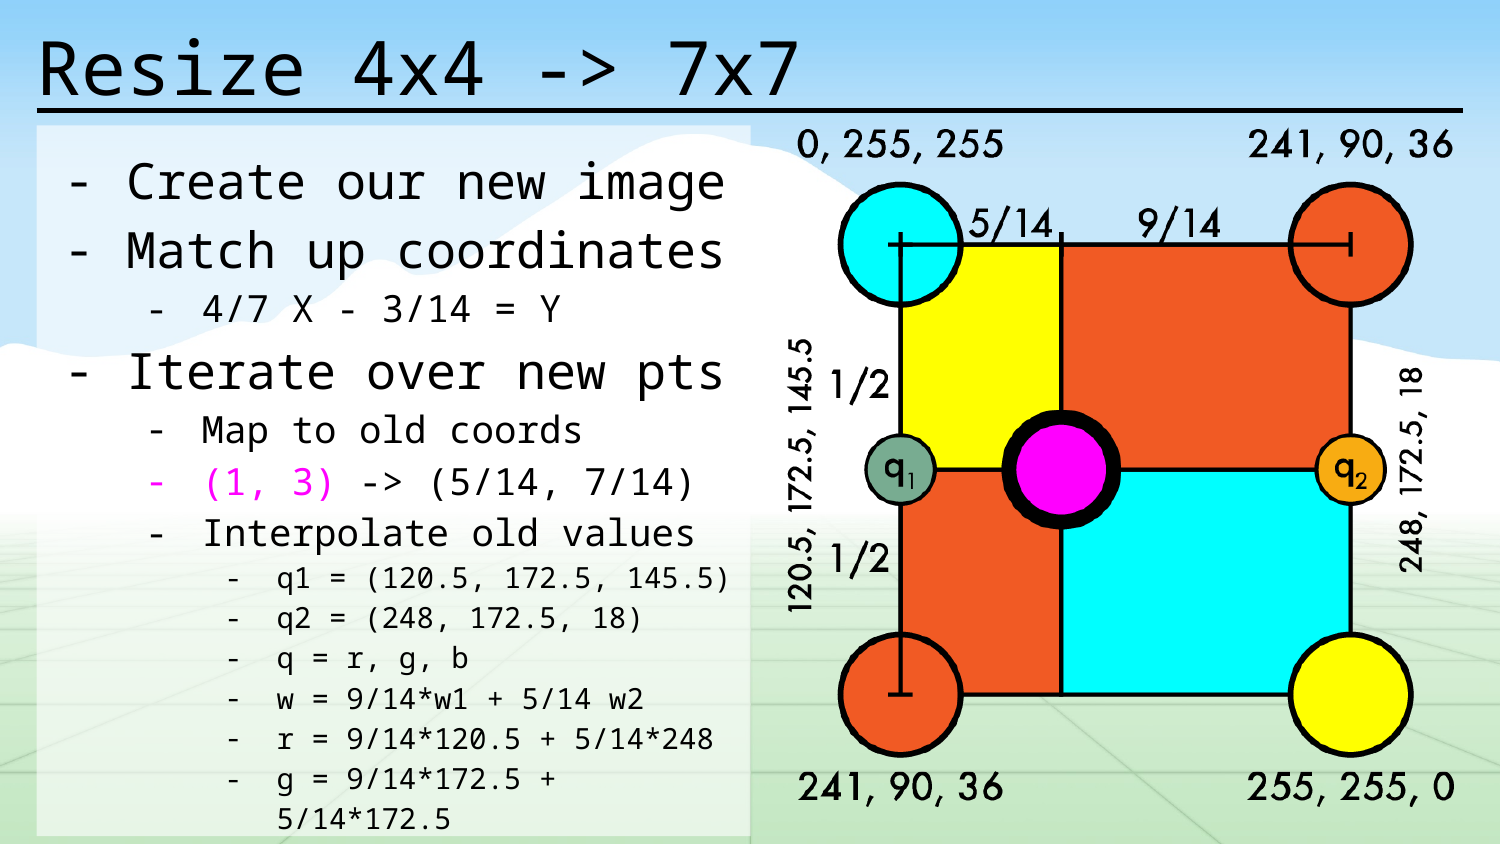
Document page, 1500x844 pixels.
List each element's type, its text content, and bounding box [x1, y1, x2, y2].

picture [0, 0, 1500, 844]
list Create our new image Match up coordinates 4/7 X - 3/14 = Y Iterate over new pts Map to old coords (1, 3) -> (5/14, 7/14) Interpolate old values q1 = (120.5, 172.5, 145.5) q2 = (248, 172.5, 18) q = r, g, b w = 9/14*w1 + 5/14 w2 r = 9/14*120.5 + 5/14*248 g = 9/14*172.5 + 5/14*172.5 b = 9/14*145.5 + 5/14*18 [36, 125, 745, 837]
title Resize 4x4 -> 7x7 [20, 31, 1479, 126]
